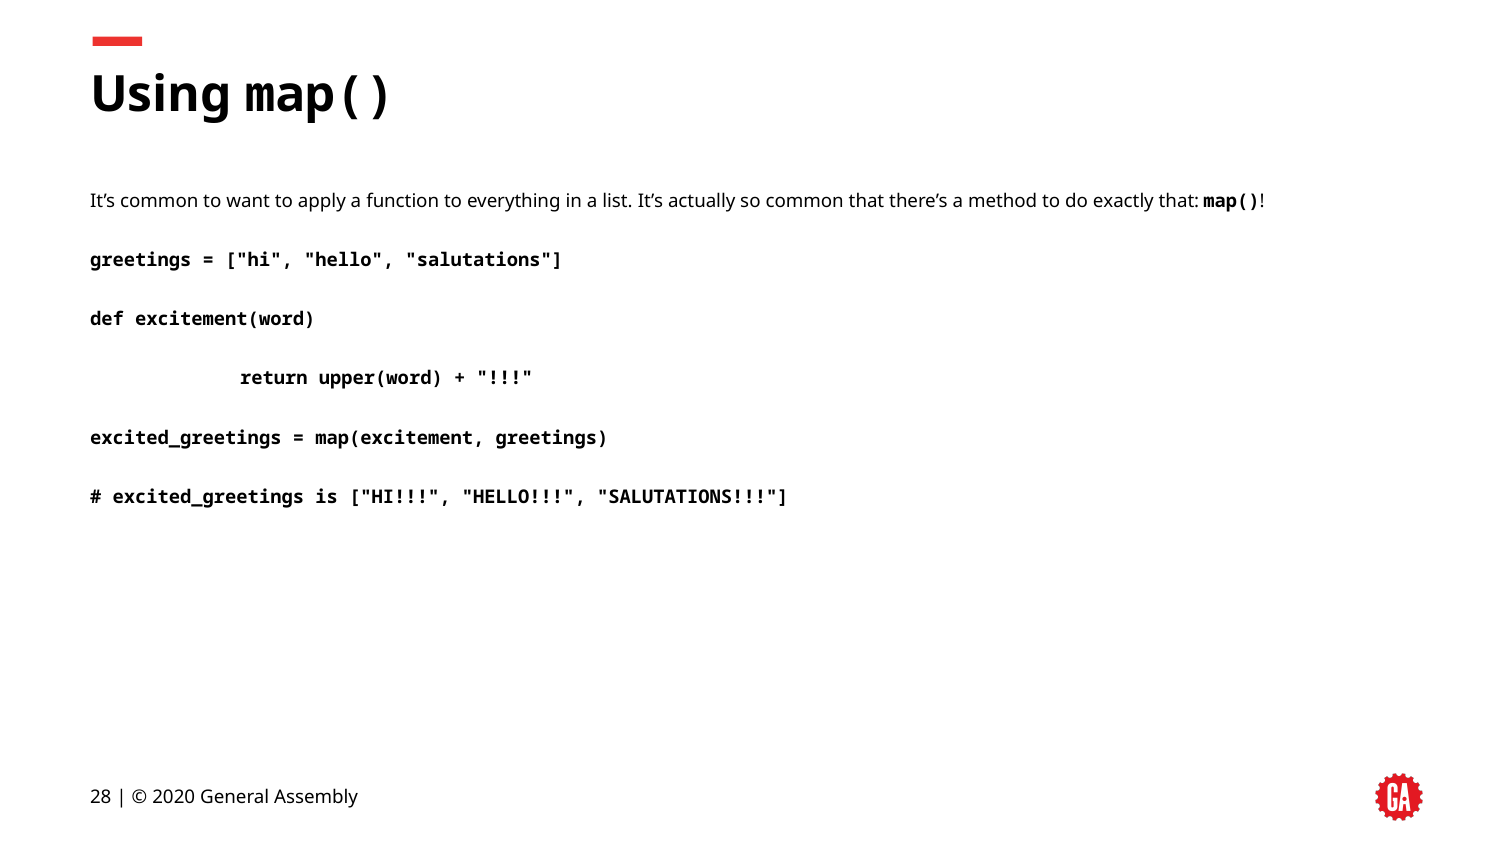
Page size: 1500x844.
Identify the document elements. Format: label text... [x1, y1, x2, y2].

list It’s common to want to apply a function to everything in a list. It’s actually so common that there’s a method to do exactly that: map()! greetings = ["hi", "hello", "salutations"] def excitement(word) return upper(word) + "!!!" excited_greetings = map(excitement, greetings) # excited_greetings is ["HI!!!", "HELLO!!!", "SALUTATIONS!!!"] [75, 170, 1425, 653]
title Using map() [75, 46, 1473, 140]
picture [1373, 771, 1425, 823]
slide_number ‹#› | © 2020 General Assembly [75, 764, 465, 830]
